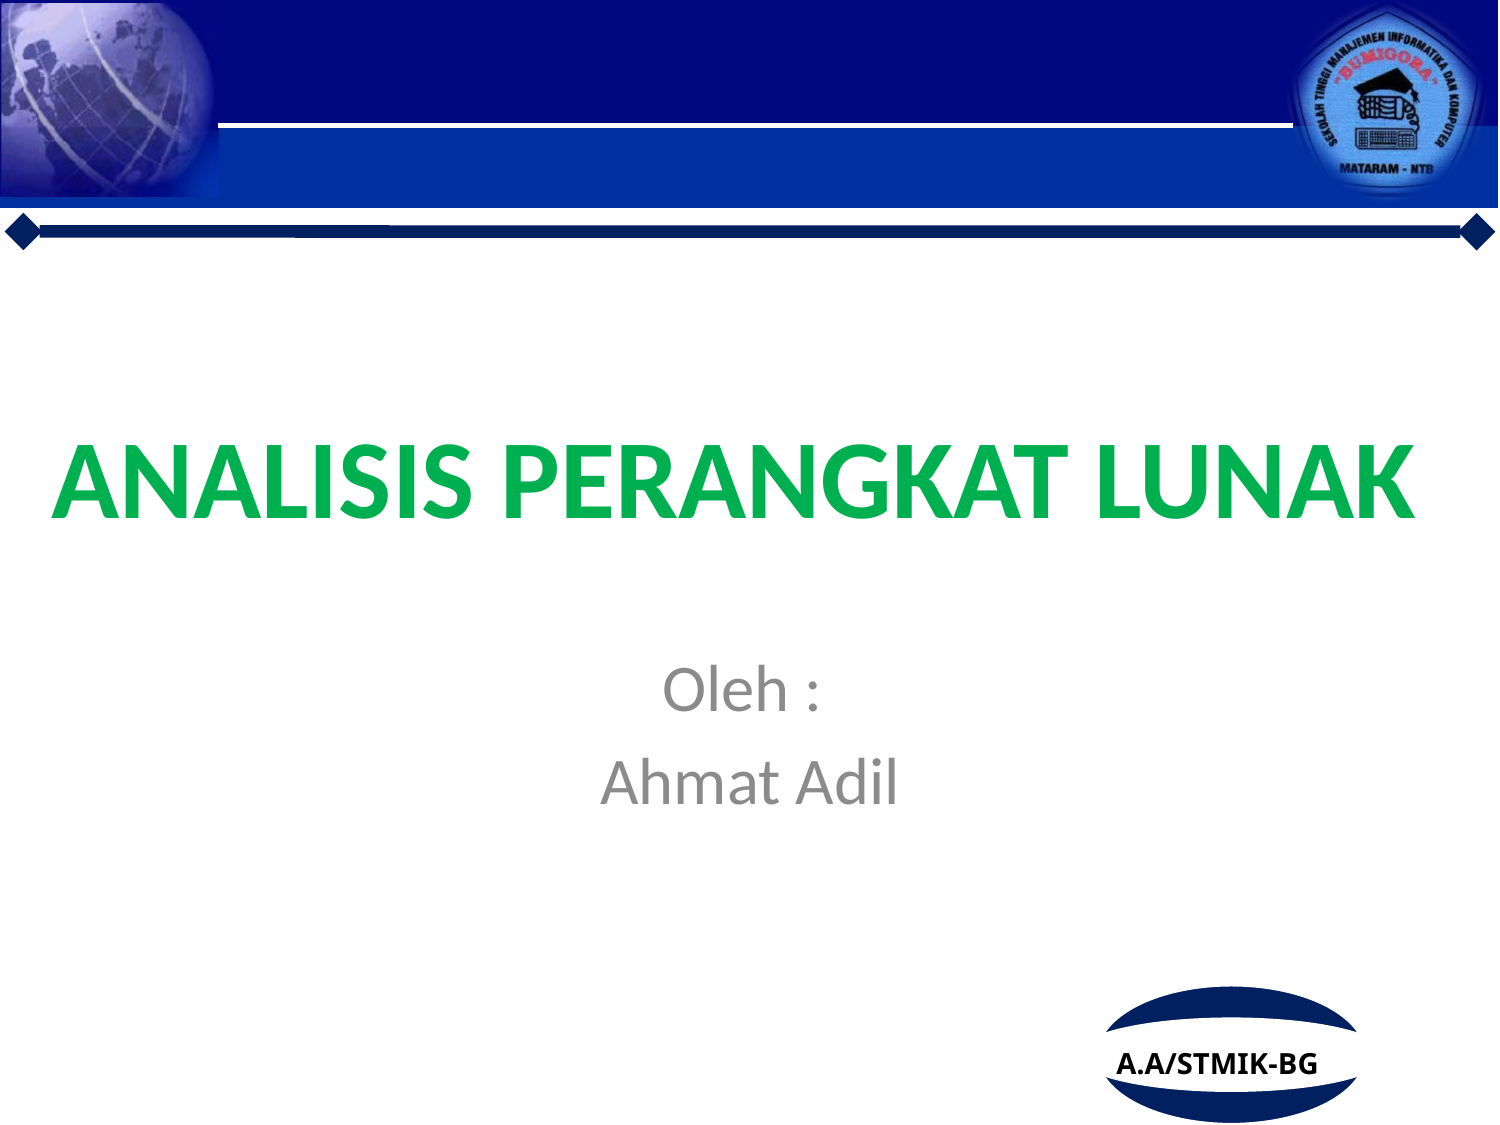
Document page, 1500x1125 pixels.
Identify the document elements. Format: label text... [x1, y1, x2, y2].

subtitle Oleh : Ahmat Adil [225, 637, 1275, 925]
text_box ANALISIS Perangkat Lunak [36, 398, 1433, 549]
picture [0, 0, 1498, 208]
